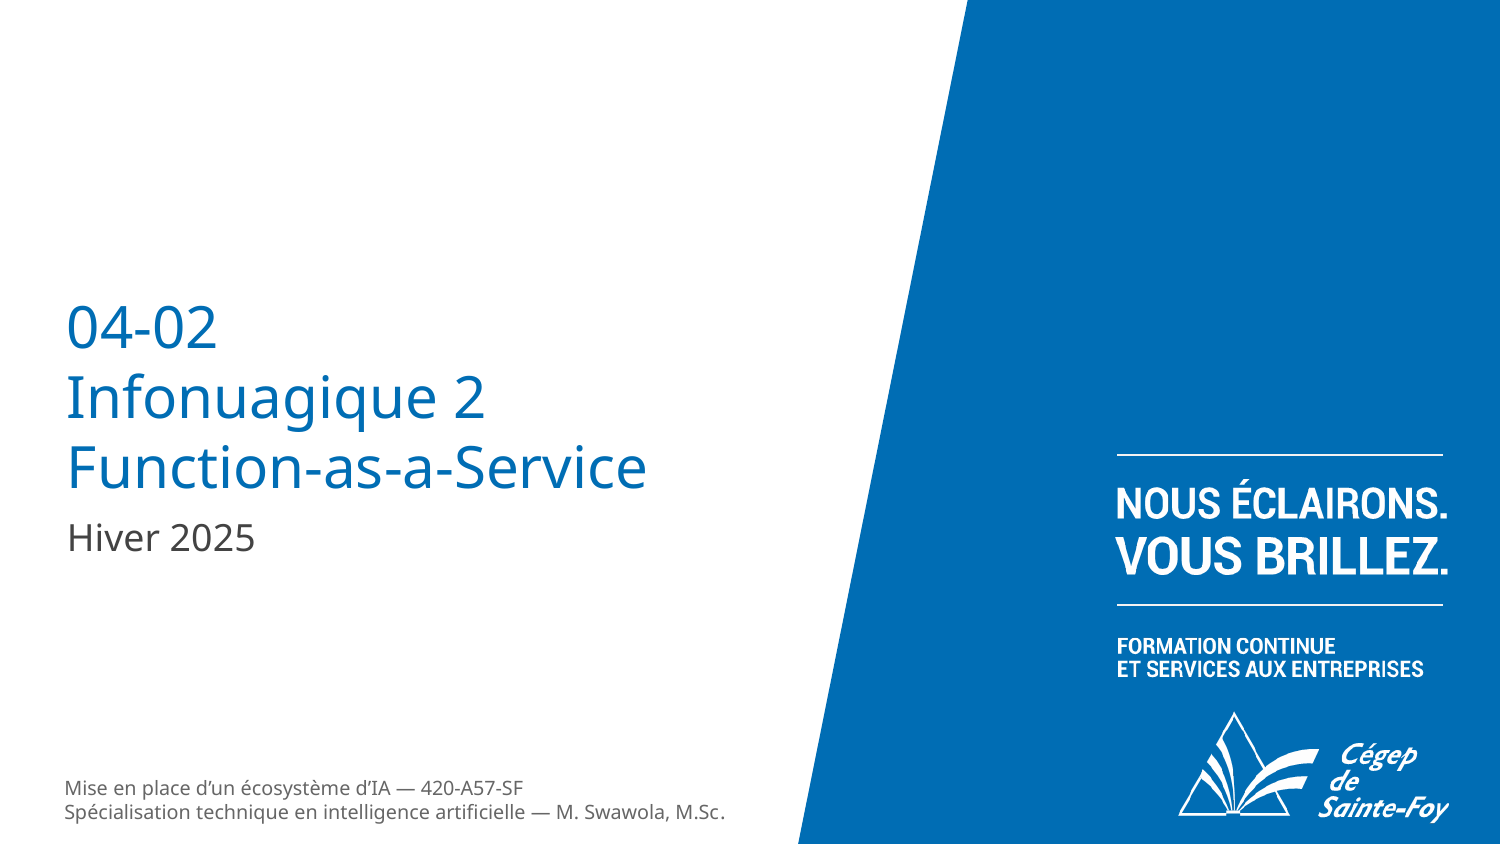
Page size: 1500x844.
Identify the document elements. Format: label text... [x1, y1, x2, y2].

picture [1115, 632, 1449, 824]
picture [1115, 478, 1449, 590]
subtitle Hiver 2025 [51, 491, 769, 632]
title 04-02 Infonuagique 2 Function-as-a-Service [51, 226, 941, 564]
